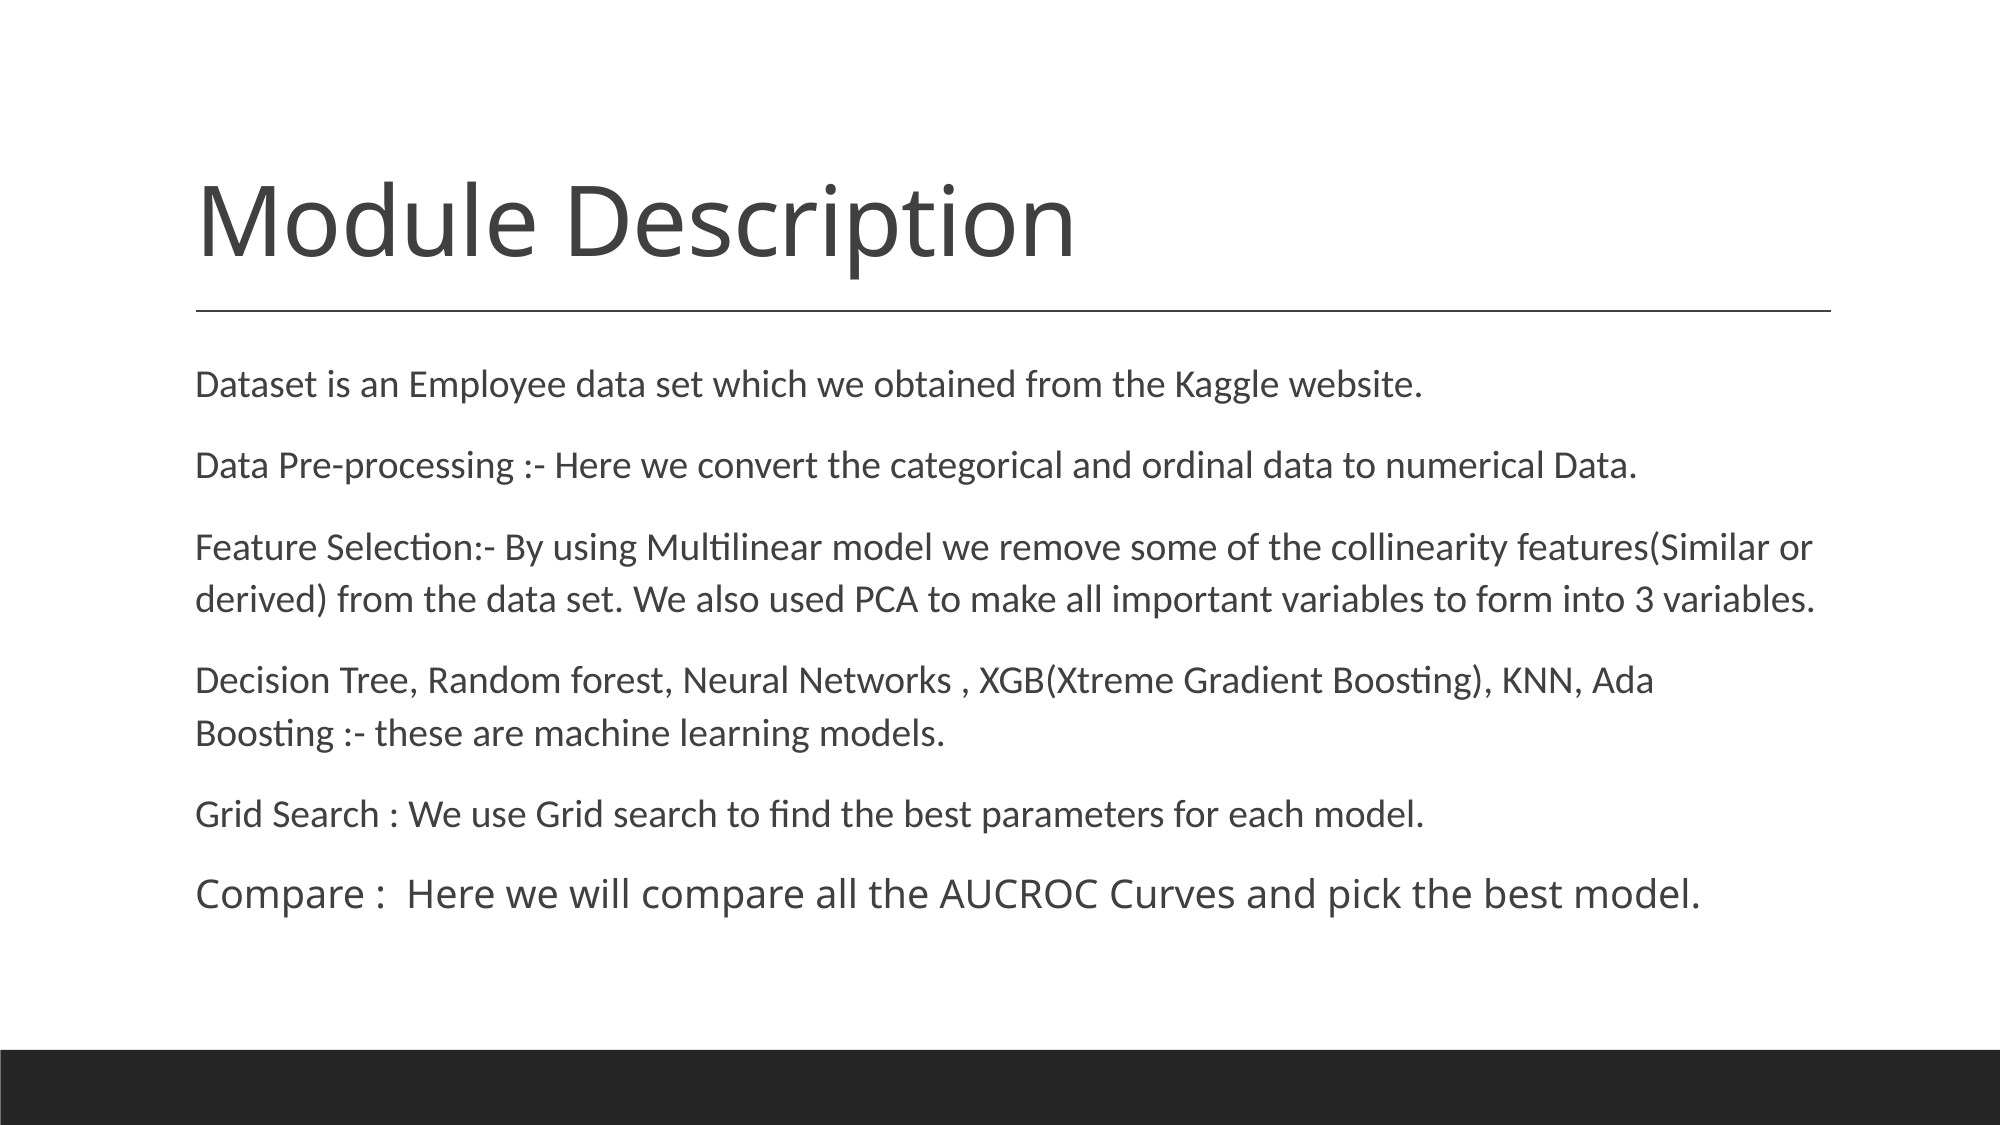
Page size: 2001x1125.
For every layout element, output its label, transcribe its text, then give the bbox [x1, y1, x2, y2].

title Module Description [180, 47, 1830, 285]
list Dataset is an Employee data set which we obtained from the Kaggle website. Data Pre-processing :- Here we convert the categorical and ordinal data to numerical Data. Feature Selection:- By using Multilinear model we remove some of the collinearity features(Similar or derived) from the data set. We also used PCA to make all important variables to form into 3 variables. Decision Tree, Random forest, Neural Networks , XGB(Xtreme Gradient Boosting), KNN, Ada Boosting :- these are machine learning models. Grid Search : We use Grid search to find the best parameters for each model. Compare : Here we will compare all the AUCROC Curves and pick the best model. [180, 345, 1830, 963]
